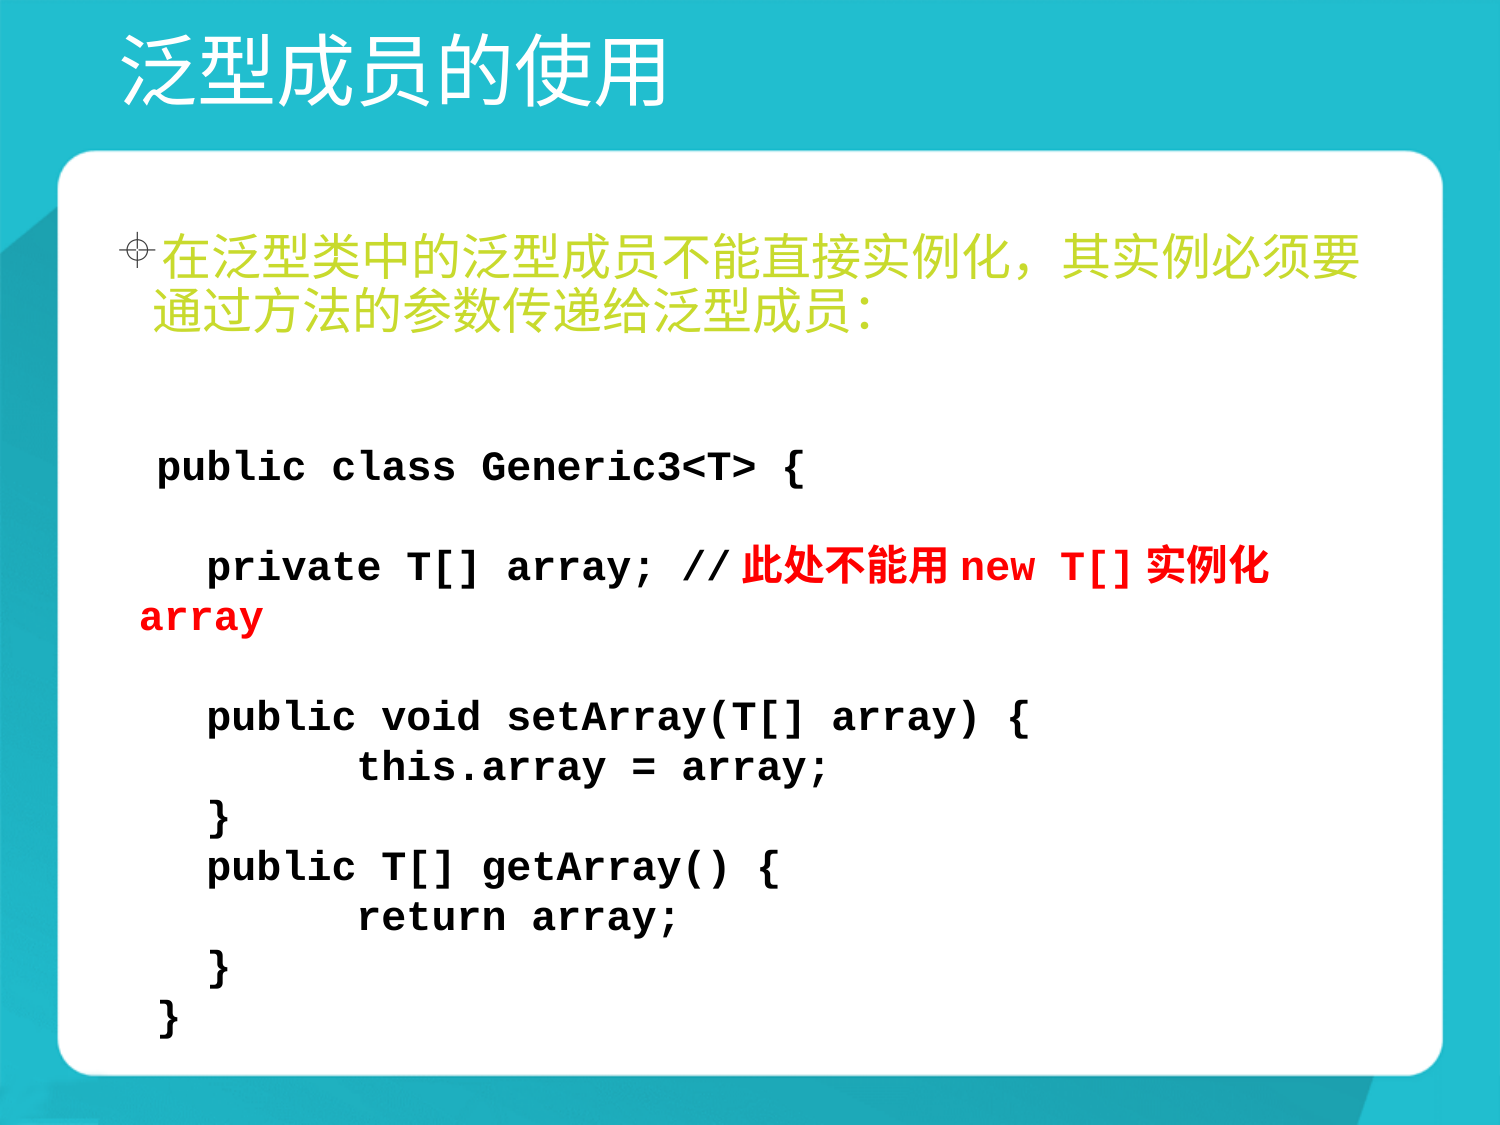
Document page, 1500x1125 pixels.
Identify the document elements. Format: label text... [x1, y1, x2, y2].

picture [0, 0, 1500, 1125]
title 泛型成员的使用 [103, 0, 1397, 150]
list 在泛型类中的泛型成员不能直接实例化，其实例必须要通过方法的参数传递给泛型成员： [100, 224, 1426, 1125]
